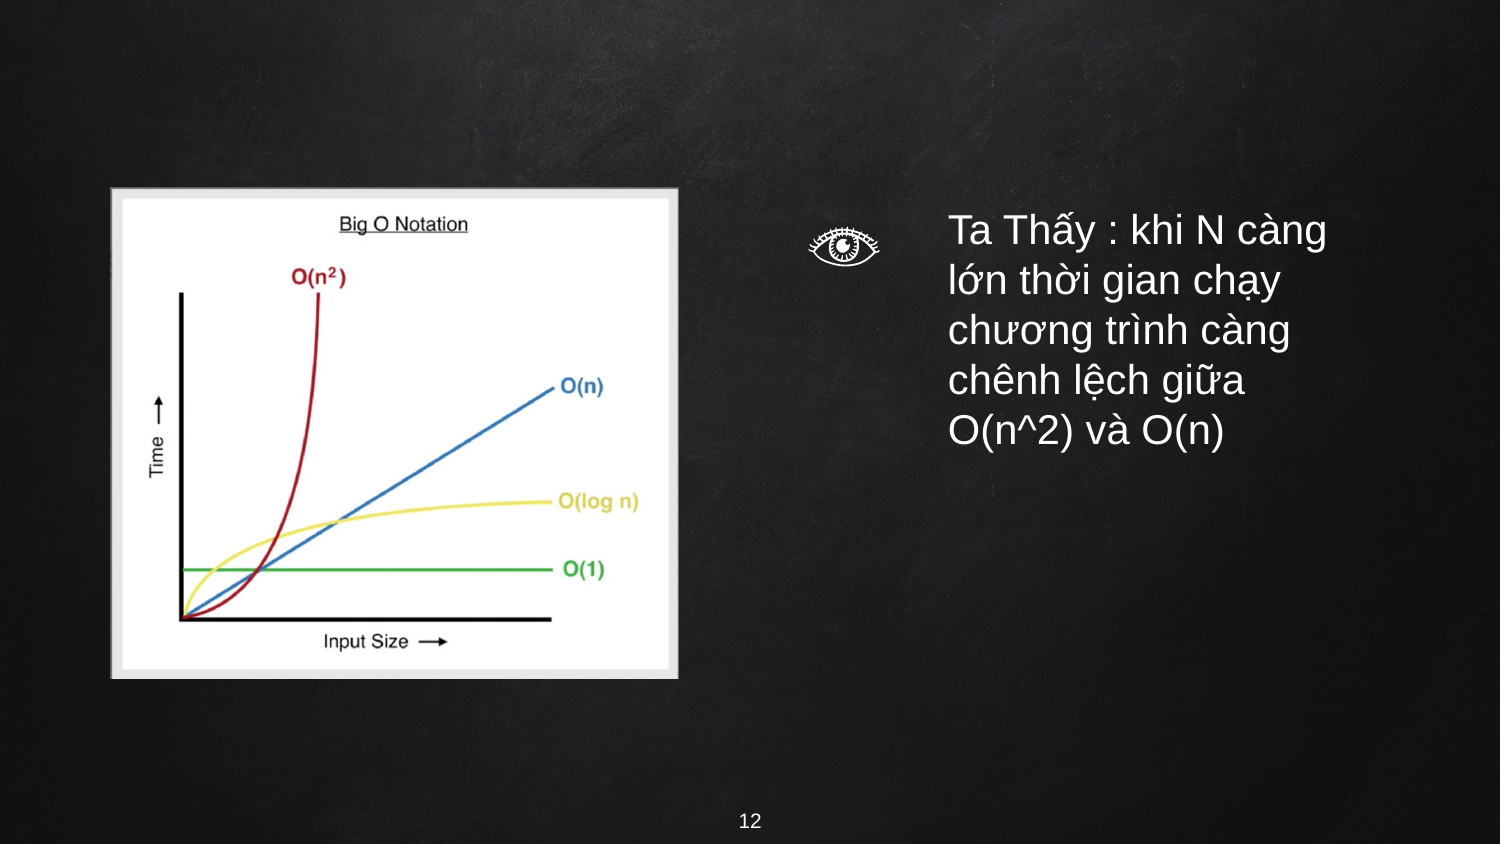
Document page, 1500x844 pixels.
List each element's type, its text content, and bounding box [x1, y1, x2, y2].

list Ta Thấy : khi N càng lớn thời gian chạy chương trình càng chênh lệch giữa O(n^2) và O(n) [932, 187, 1365, 637]
picture [0, 0, 1500, 844]
text_box [808, 226, 880, 267]
slide_number ‹#› [705, 792, 795, 844]
